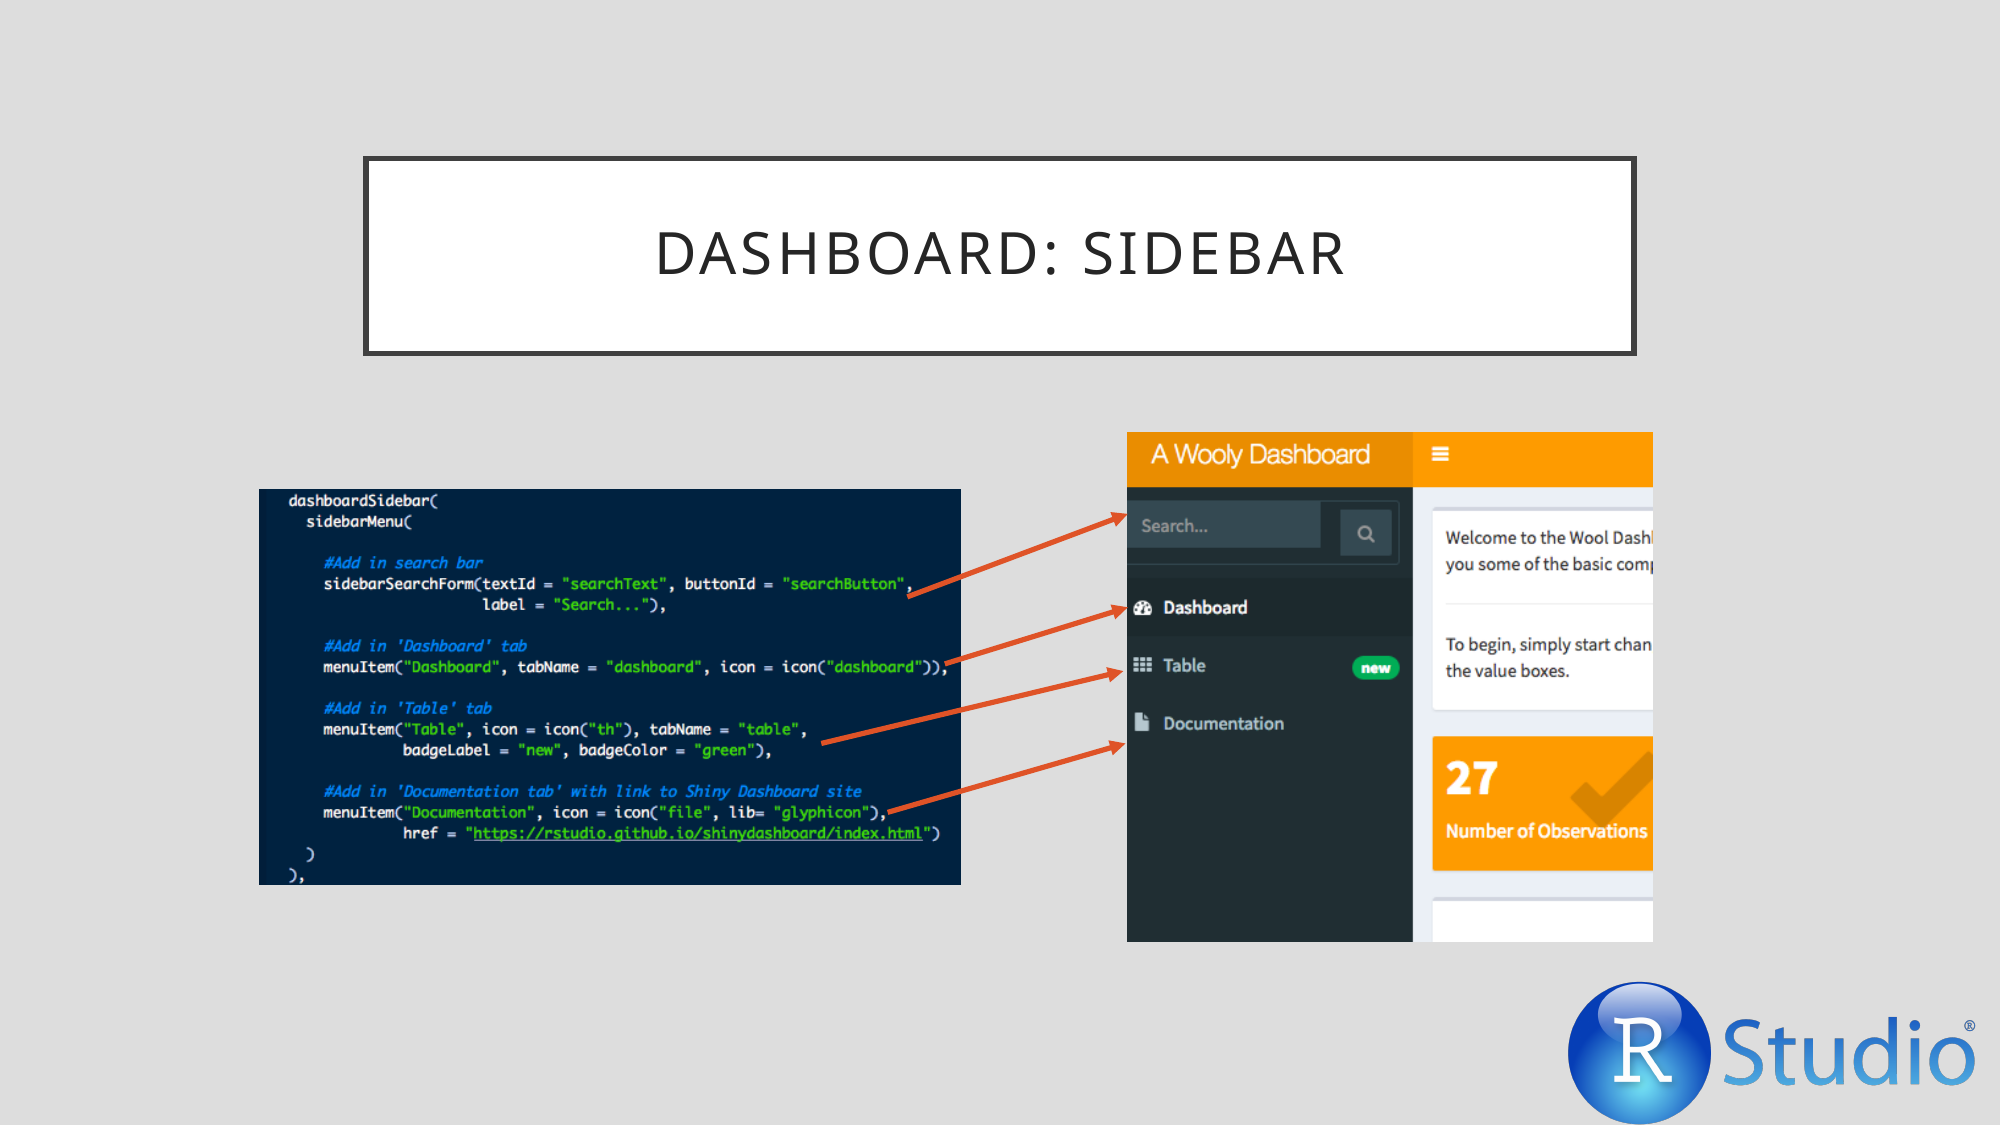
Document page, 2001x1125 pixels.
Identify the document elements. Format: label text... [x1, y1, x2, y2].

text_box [944, 607, 1128, 664]
picture [1566, 981, 1977, 1125]
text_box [907, 513, 1128, 597]
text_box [821, 671, 1124, 744]
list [259, 489, 961, 885]
title Dashboard: sidebar [363, 156, 1637, 356]
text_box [887, 743, 1126, 813]
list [1127, 432, 1653, 942]
